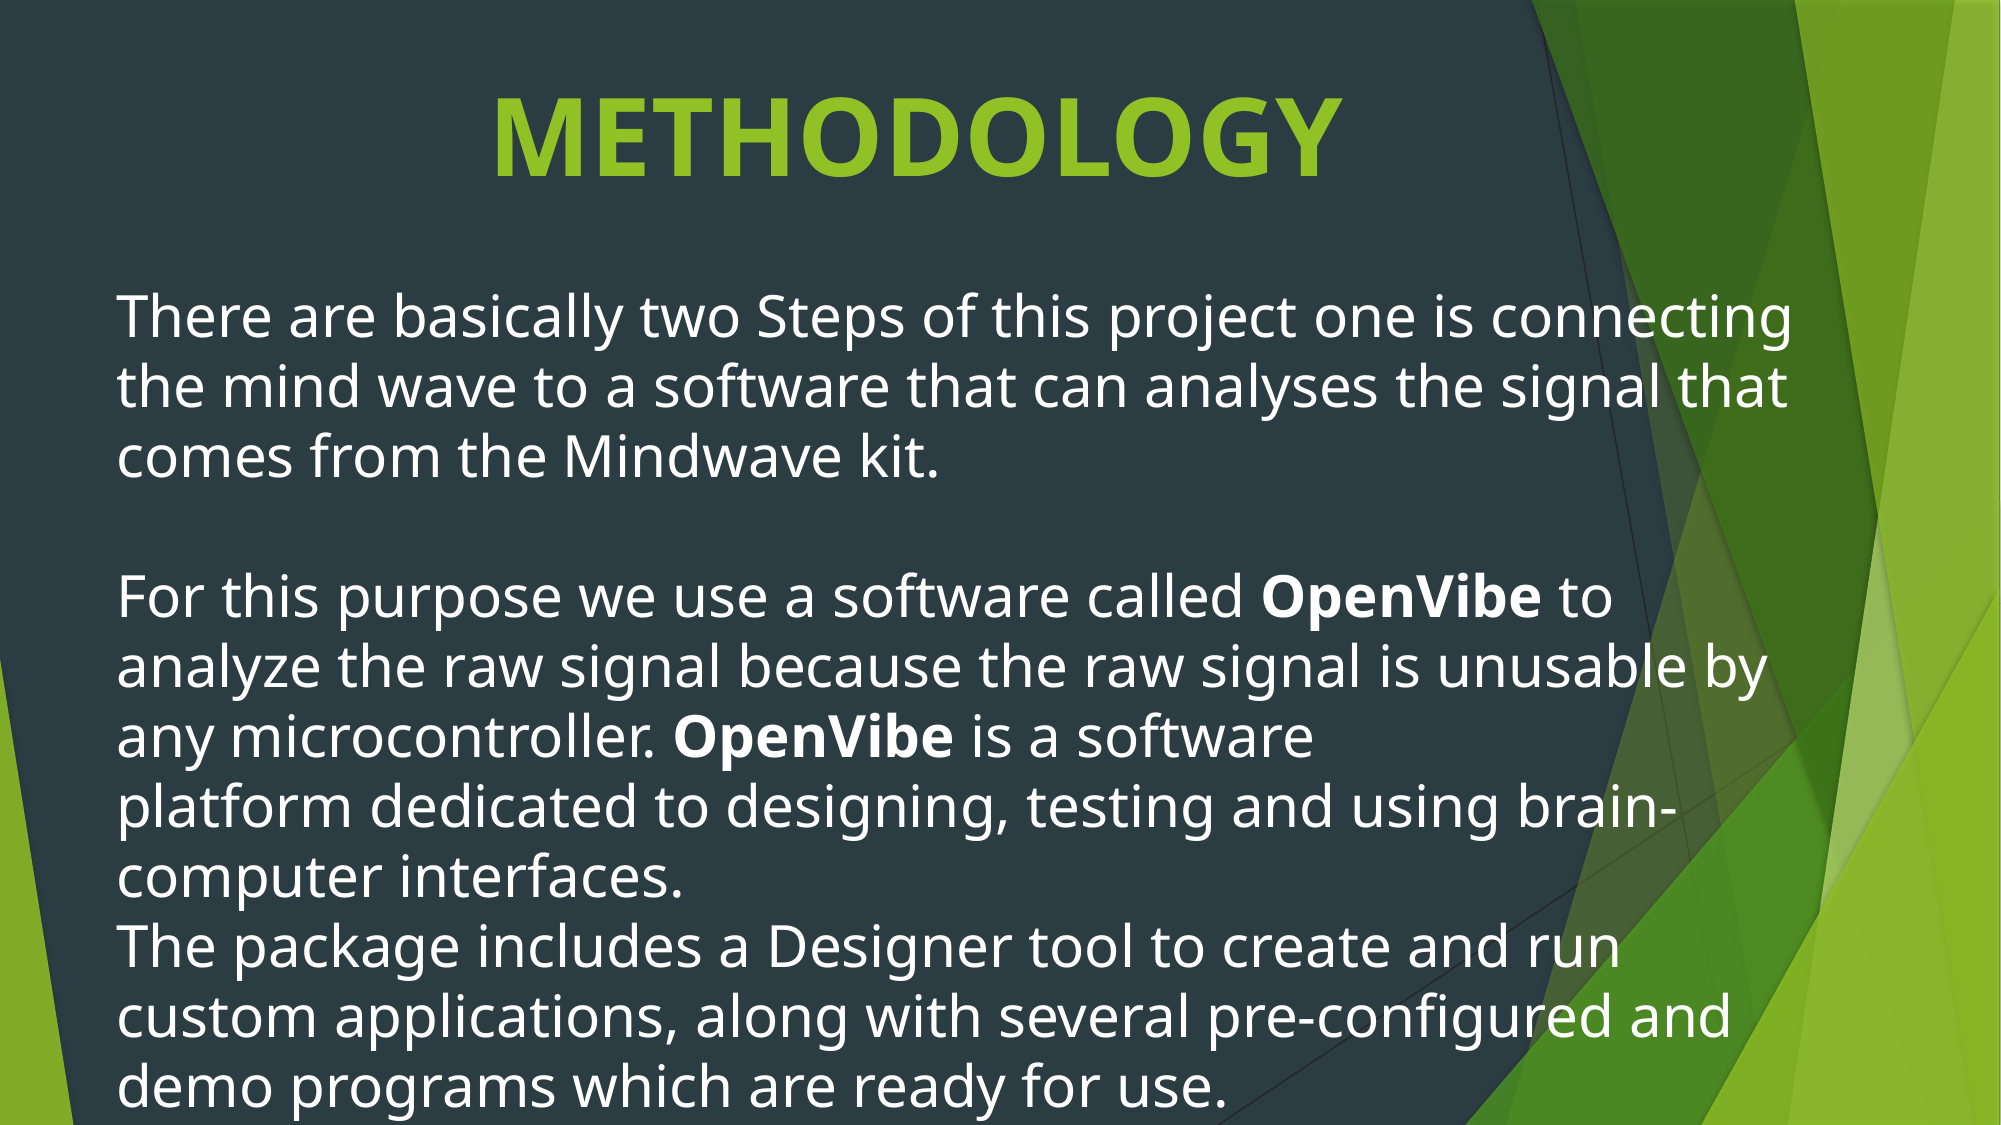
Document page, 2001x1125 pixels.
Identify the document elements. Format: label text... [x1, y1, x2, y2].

text_box There are basically two Steps of this project one is connecting the mind wave to a software that can analyses the signal that comes from the Mindwave kit. For this purpose we use a software called OpenVibe to analyze the raw signal because the raw signal is unusable by any microcontroller. OpenVibe is a software platform dedicated to designing, testing and using brain-computer interfaces. The package includes a Designer tool to create and run custom applications, along with several pre-configured and demo programs which are ready for use. [101, 271, 1819, 1125]
title METHODOLOGY [473, 60, 1447, 271]
